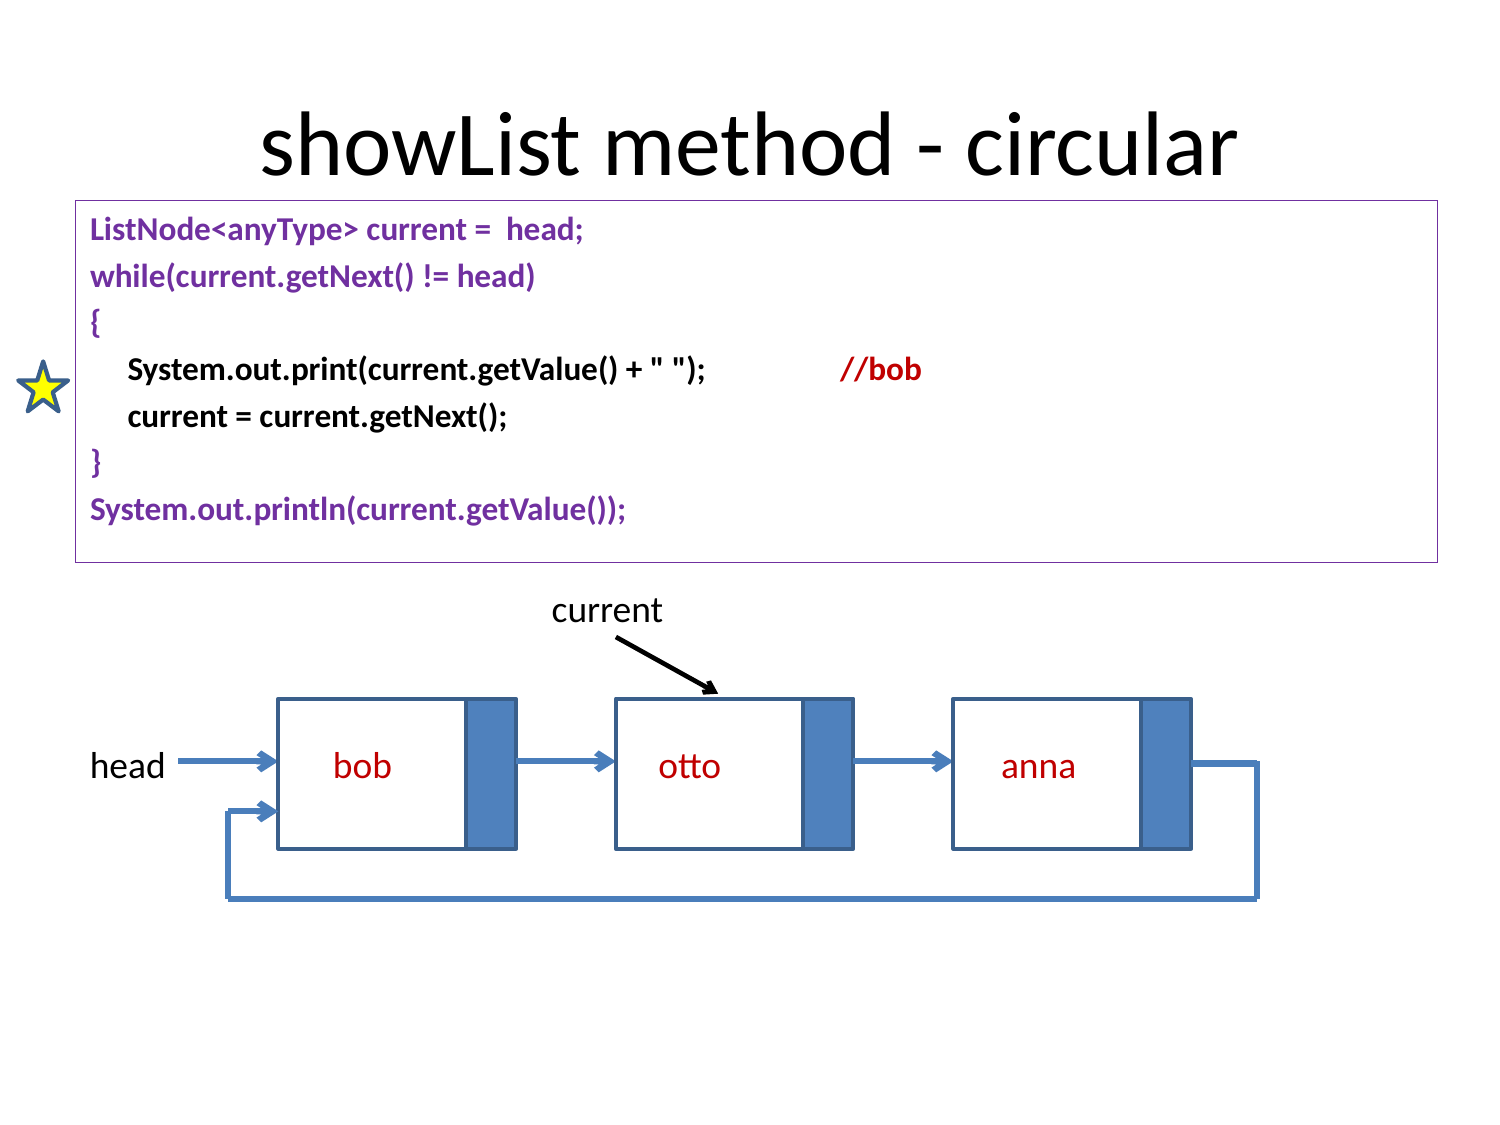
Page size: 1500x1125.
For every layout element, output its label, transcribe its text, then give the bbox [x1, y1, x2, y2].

text_box [16, 359, 71, 414]
text_box [614, 697, 801, 733]
text_box head bob otto anna [75, 733, 1475, 793]
text_box current [536, 577, 695, 637]
text_box [464, 697, 518, 733]
text_box [614, 793, 801, 851]
title showList method - circular [75, 45, 1425, 200]
text_box [464, 793, 518, 851]
text_box [276, 697, 464, 733]
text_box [615, 639, 719, 694]
text_box [801, 793, 855, 851]
text_box [276, 793, 464, 851]
text_box [801, 697, 855, 733]
list ListNode<anyType> current = head; while(current.getNext() != head) { System.out.print(current.getValue() + " "); //bob current = current.getNext(); } System.out.println(current.getValue()); [75, 200, 1438, 563]
text_box [951, 793, 1139, 851]
text_box [951, 697, 1139, 733]
text_box [1139, 697, 1193, 733]
text_box [1139, 793, 1193, 851]
